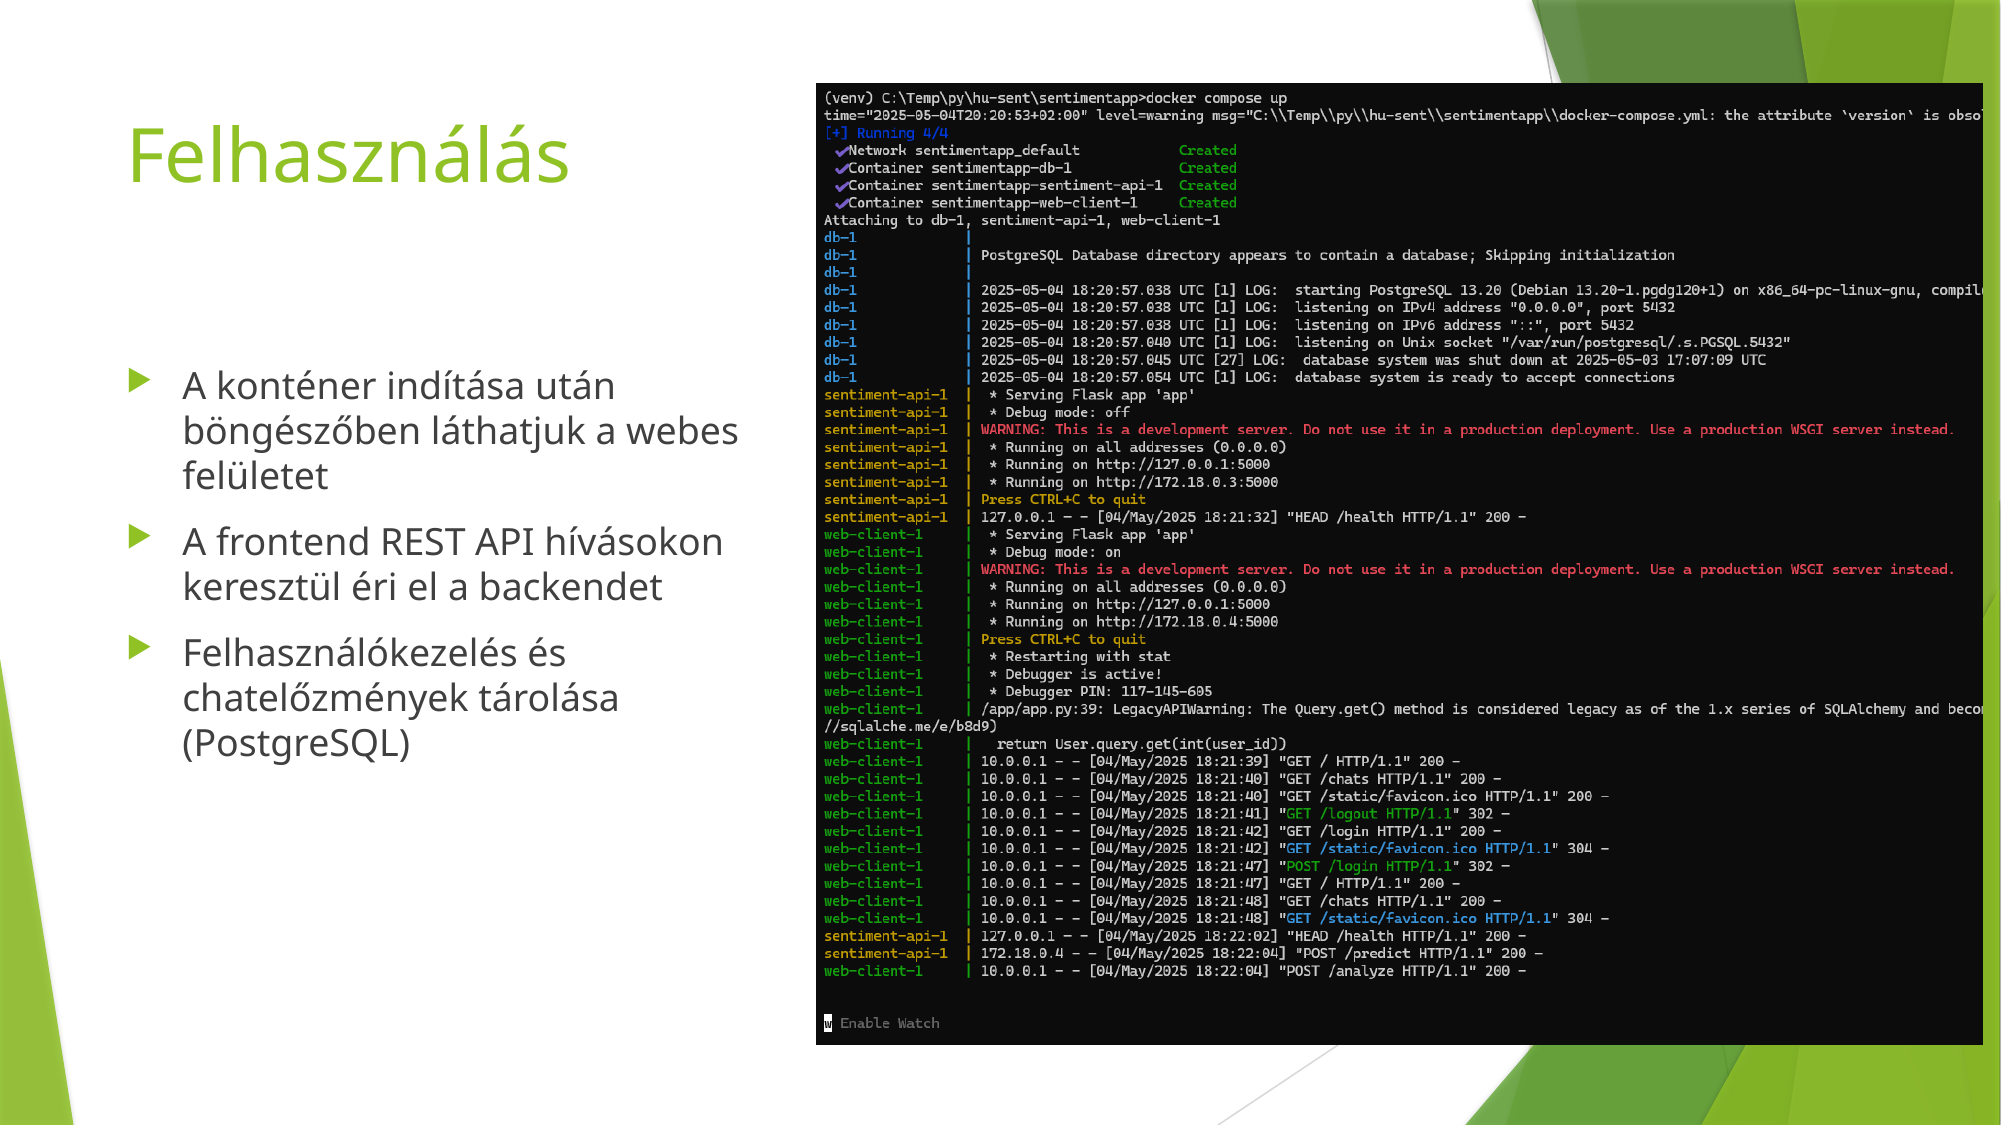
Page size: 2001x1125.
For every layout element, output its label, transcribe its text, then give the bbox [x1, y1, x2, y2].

list A konténer indítása után böngészőben láthatjuk a webes felületet A frontend REST API hívásokon keresztül éri el a backendet Felhasználókezelés és chatelőzmények tárolása (PostgreSQL) [111, 354, 796, 992]
picture [815, 82, 1984, 1046]
title Felhasználás [111, 99, 810, 317]
